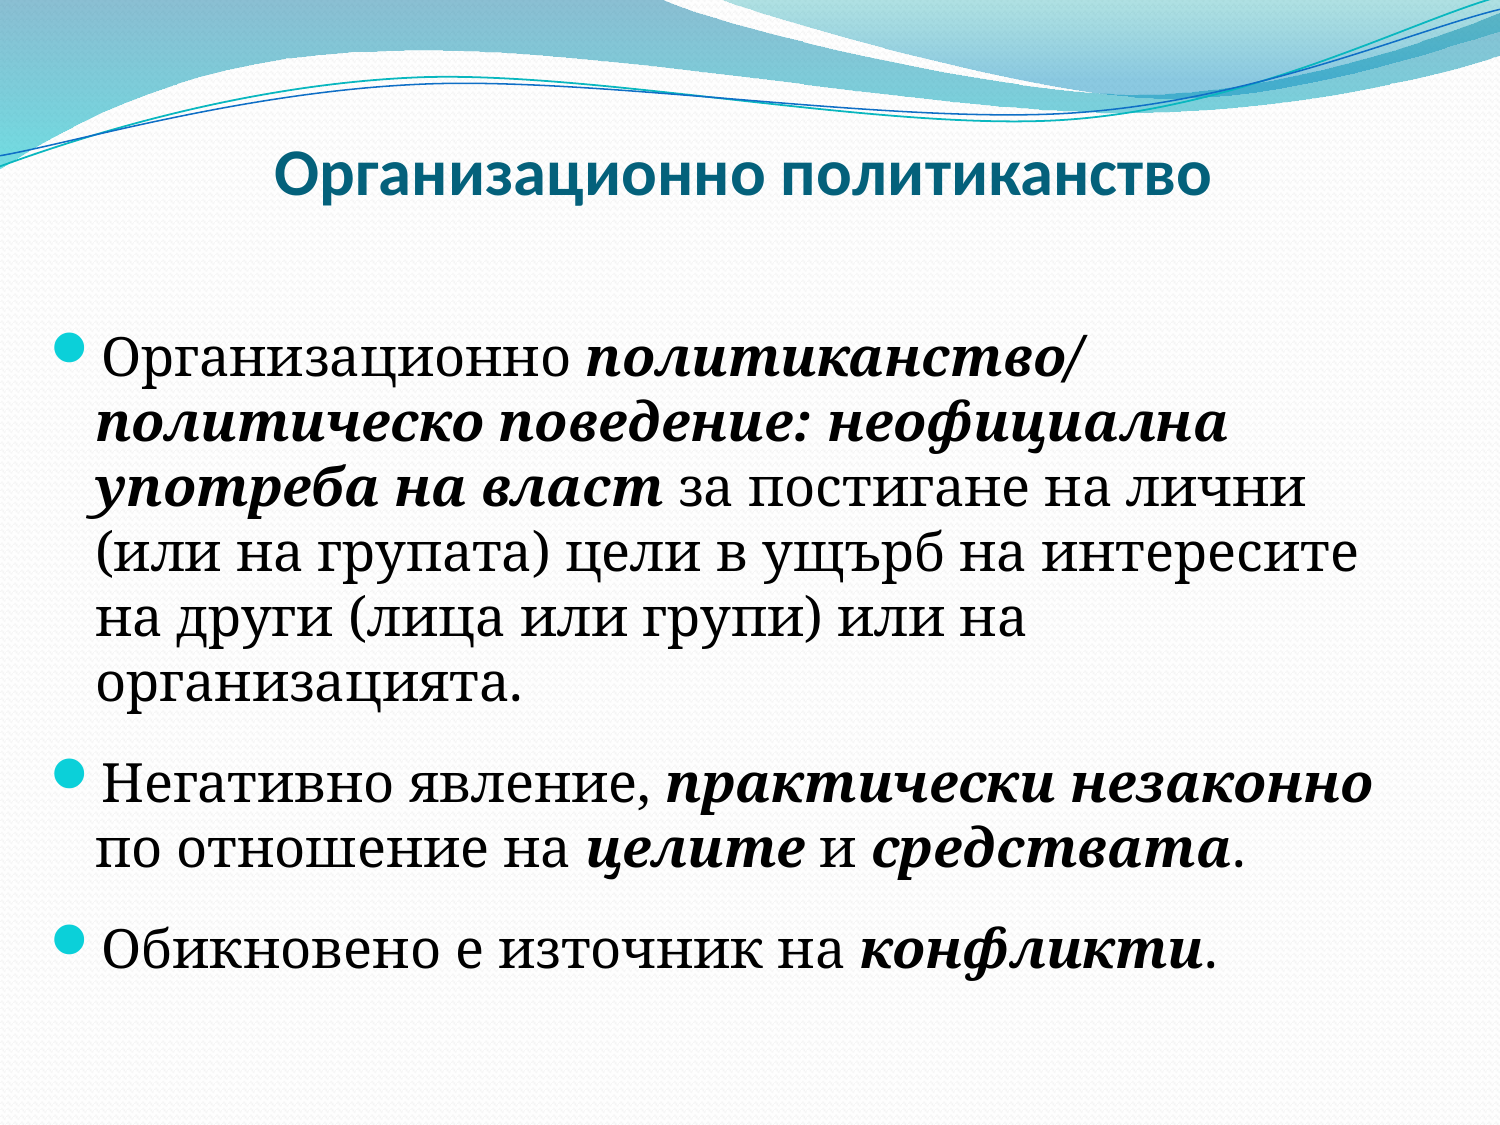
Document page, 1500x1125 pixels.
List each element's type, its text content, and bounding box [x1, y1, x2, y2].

list Организационно политиканство/ политическо поведение: неофициална употреба на власт за постигане на лични (или на групата) цели в ущърб на интересите на други (лица или групи) или на организацията. Негативно явление, практически незаконно по отношение на целите и средствата. Обикновено е източник на конфликти. [35, 314, 1420, 1079]
title Организационно политиканство [69, 90, 1420, 209]
